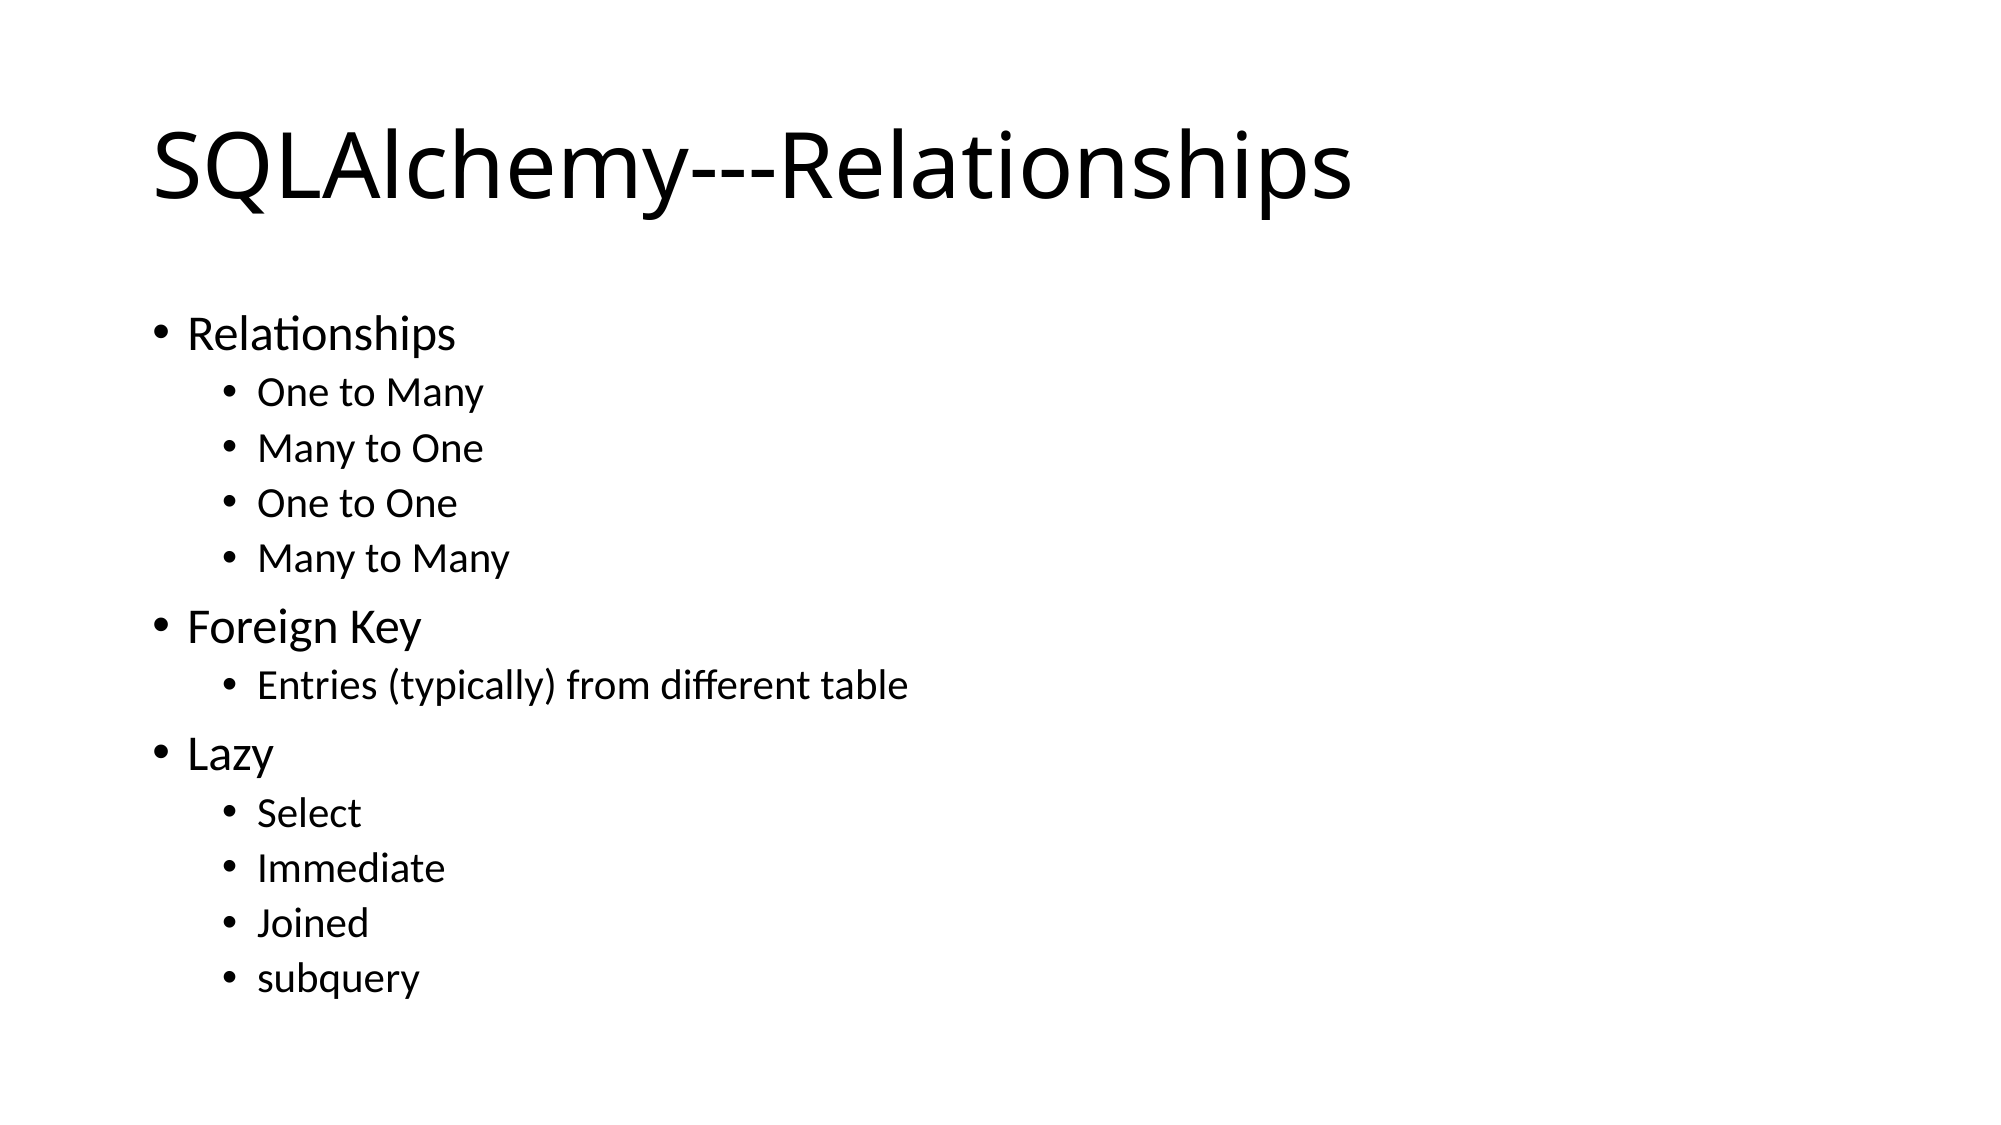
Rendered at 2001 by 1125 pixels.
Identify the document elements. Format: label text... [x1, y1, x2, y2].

list Relationships One to Many Many to One One to One Many to Many Foreign Key Entries (typically) from different table Lazy Select Immediate Joined subquery [137, 299, 1863, 1014]
title SQLAlchemy---Relationships [137, 59, 1863, 278]
